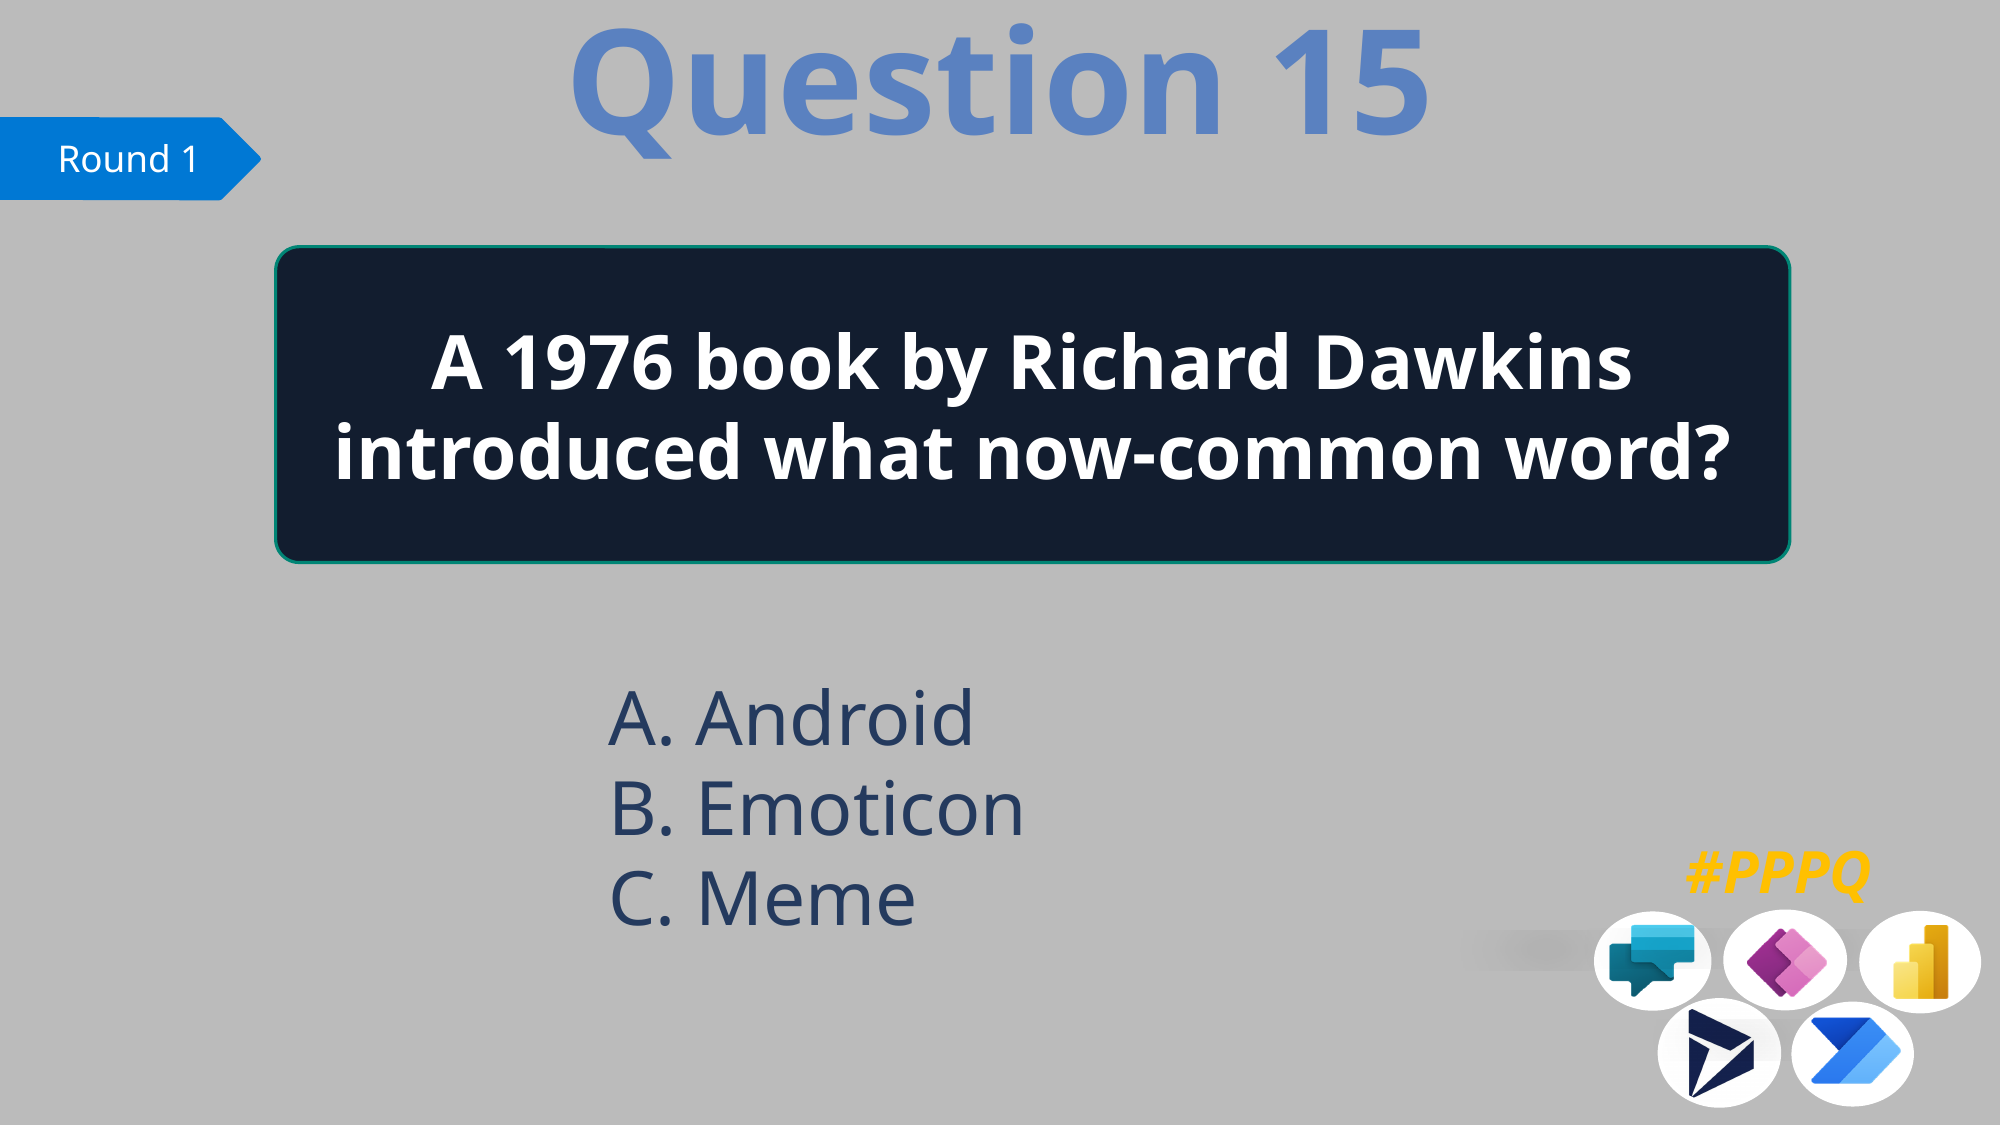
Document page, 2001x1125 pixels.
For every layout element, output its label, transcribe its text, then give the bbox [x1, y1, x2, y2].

picture [1723, 909, 1848, 1011]
text_box Question 15 [249, 0, 1750, 169]
text_box Android Emoticon Meme [593, 663, 1443, 948]
picture [1859, 910, 1982, 1014]
picture [1594, 911, 1712, 1011]
text_box A 1976 book by Richard Dawkins introduced what now-common word? [274, 245, 1791, 564]
picture [1791, 1001, 1914, 1107]
picture [1663, 1003, 1776, 1103]
